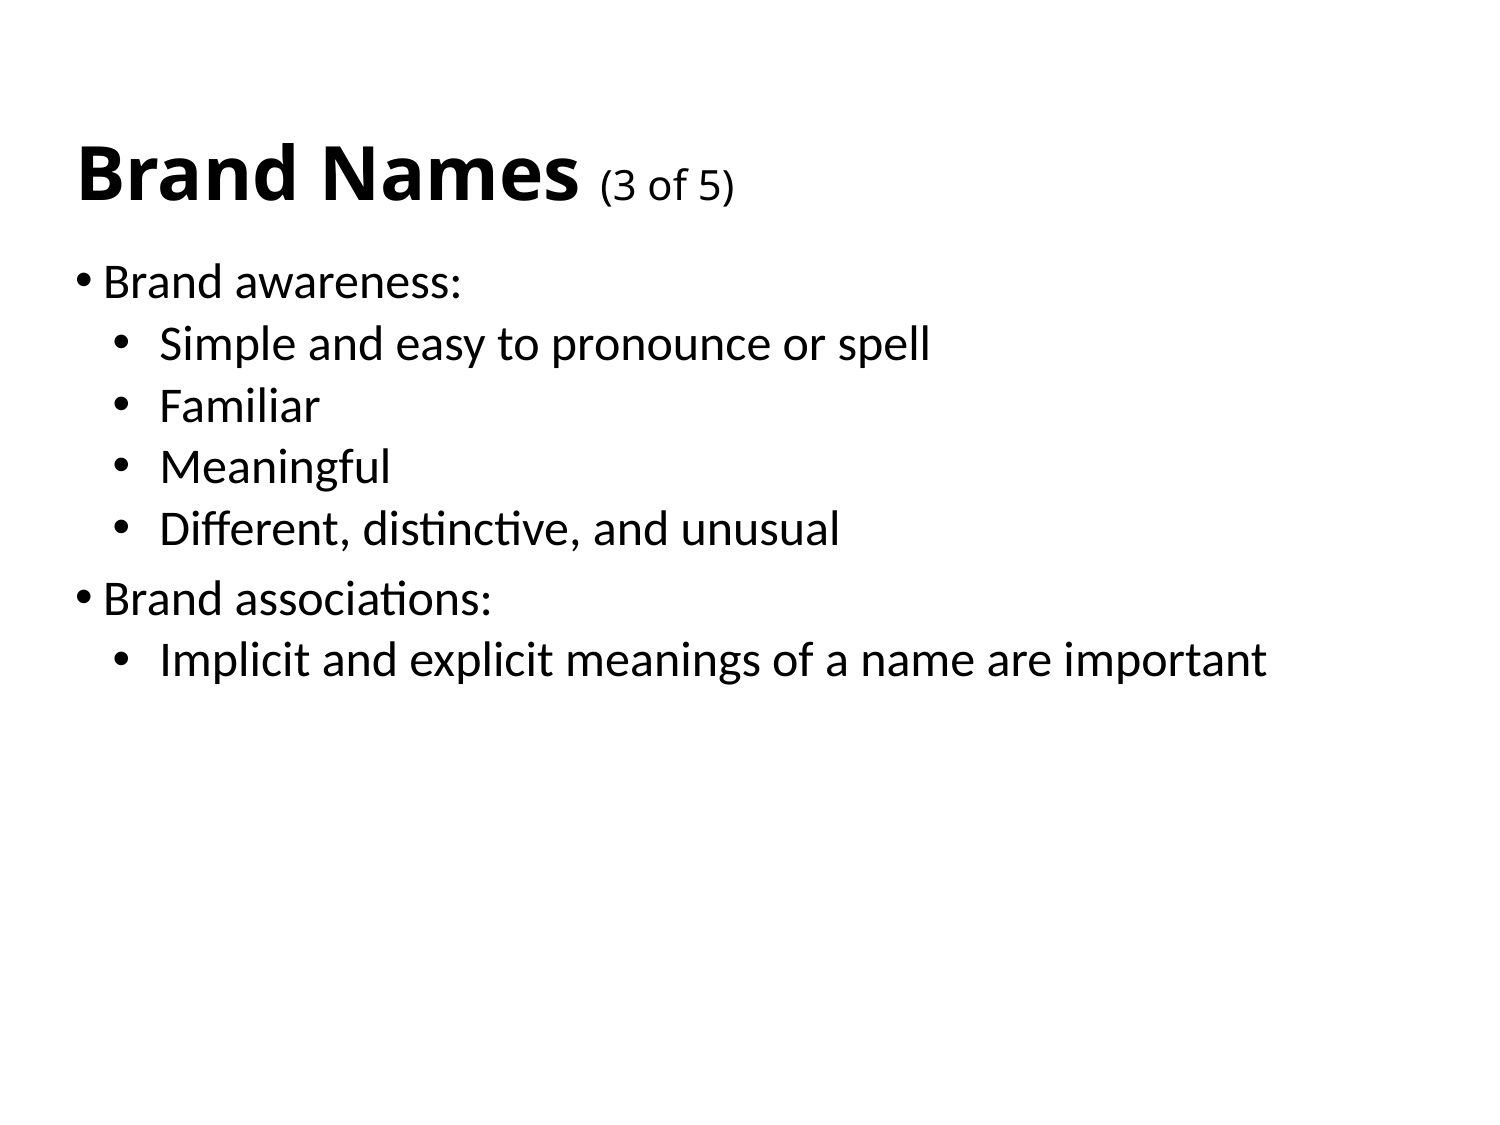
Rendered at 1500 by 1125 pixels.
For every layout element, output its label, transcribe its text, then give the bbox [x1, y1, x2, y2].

title Brand Names (3 of 5) [75, 35, 1425, 216]
list Brand awareness: Simple and easy to pronounce or spell Familiar Meaningful Different, distinctive, and unusual Brand associations: Implicit and explicit meanings of a name are important [75, 255, 1425, 983]
